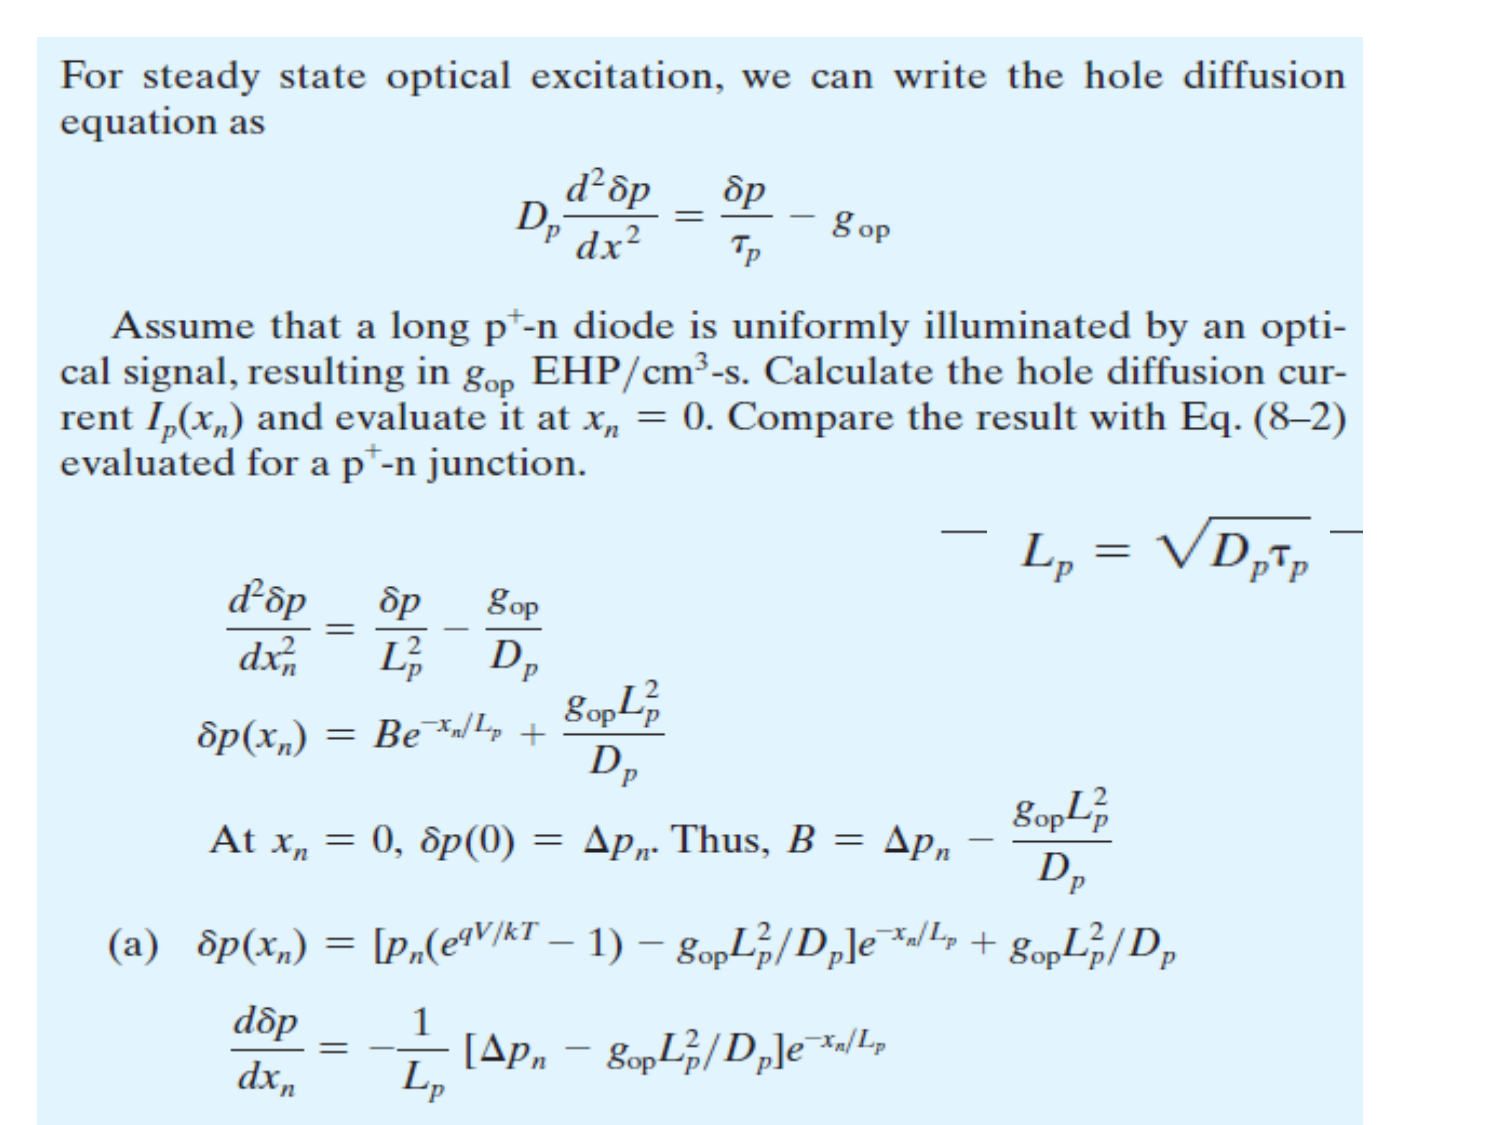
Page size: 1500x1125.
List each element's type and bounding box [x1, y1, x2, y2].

list [37, 37, 1363, 1125]
picture [987, 487, 1330, 616]
